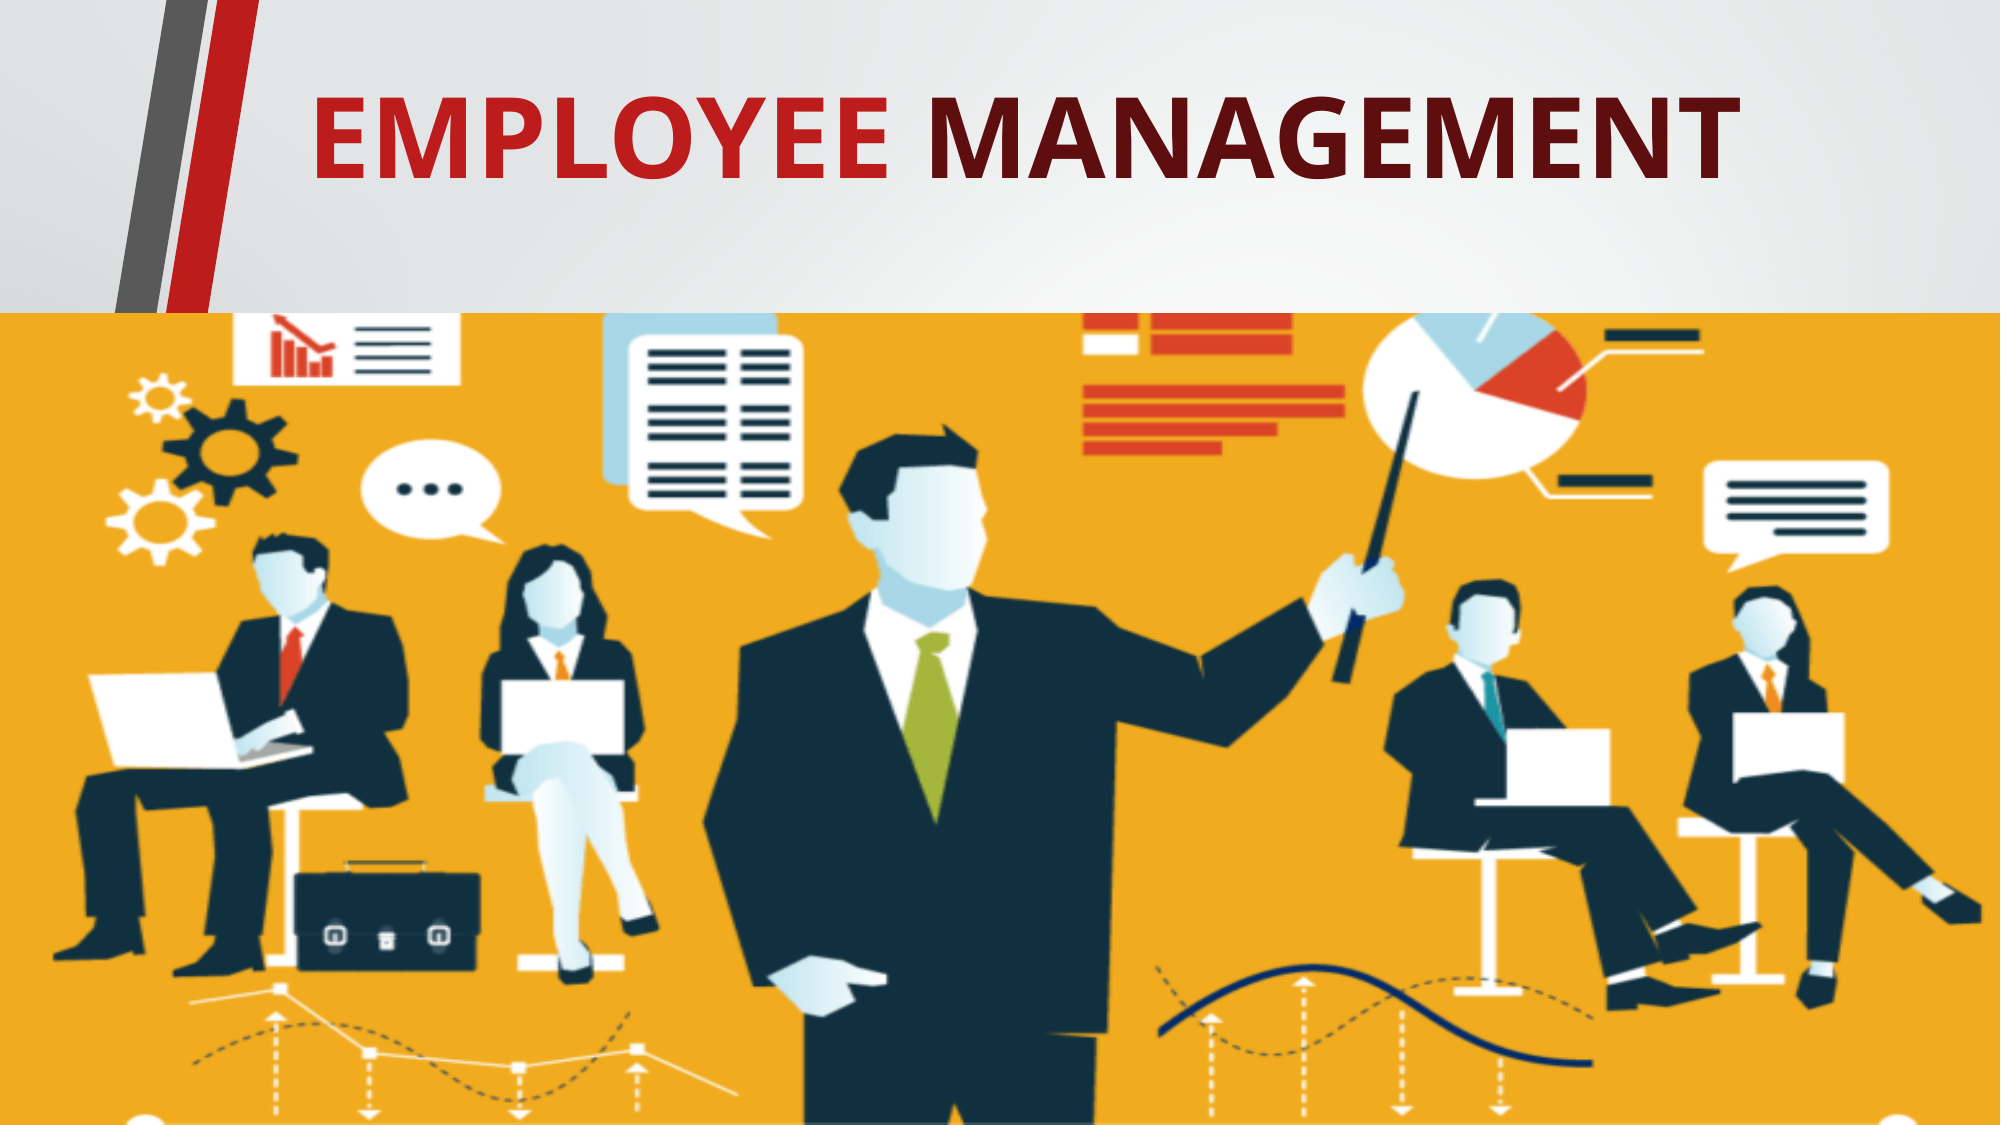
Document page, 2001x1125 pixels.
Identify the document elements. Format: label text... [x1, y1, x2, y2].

picture [0, 313, 2000, 1125]
text_box EMPLOYEE MANAGEMENT [292, 58, 1759, 209]
